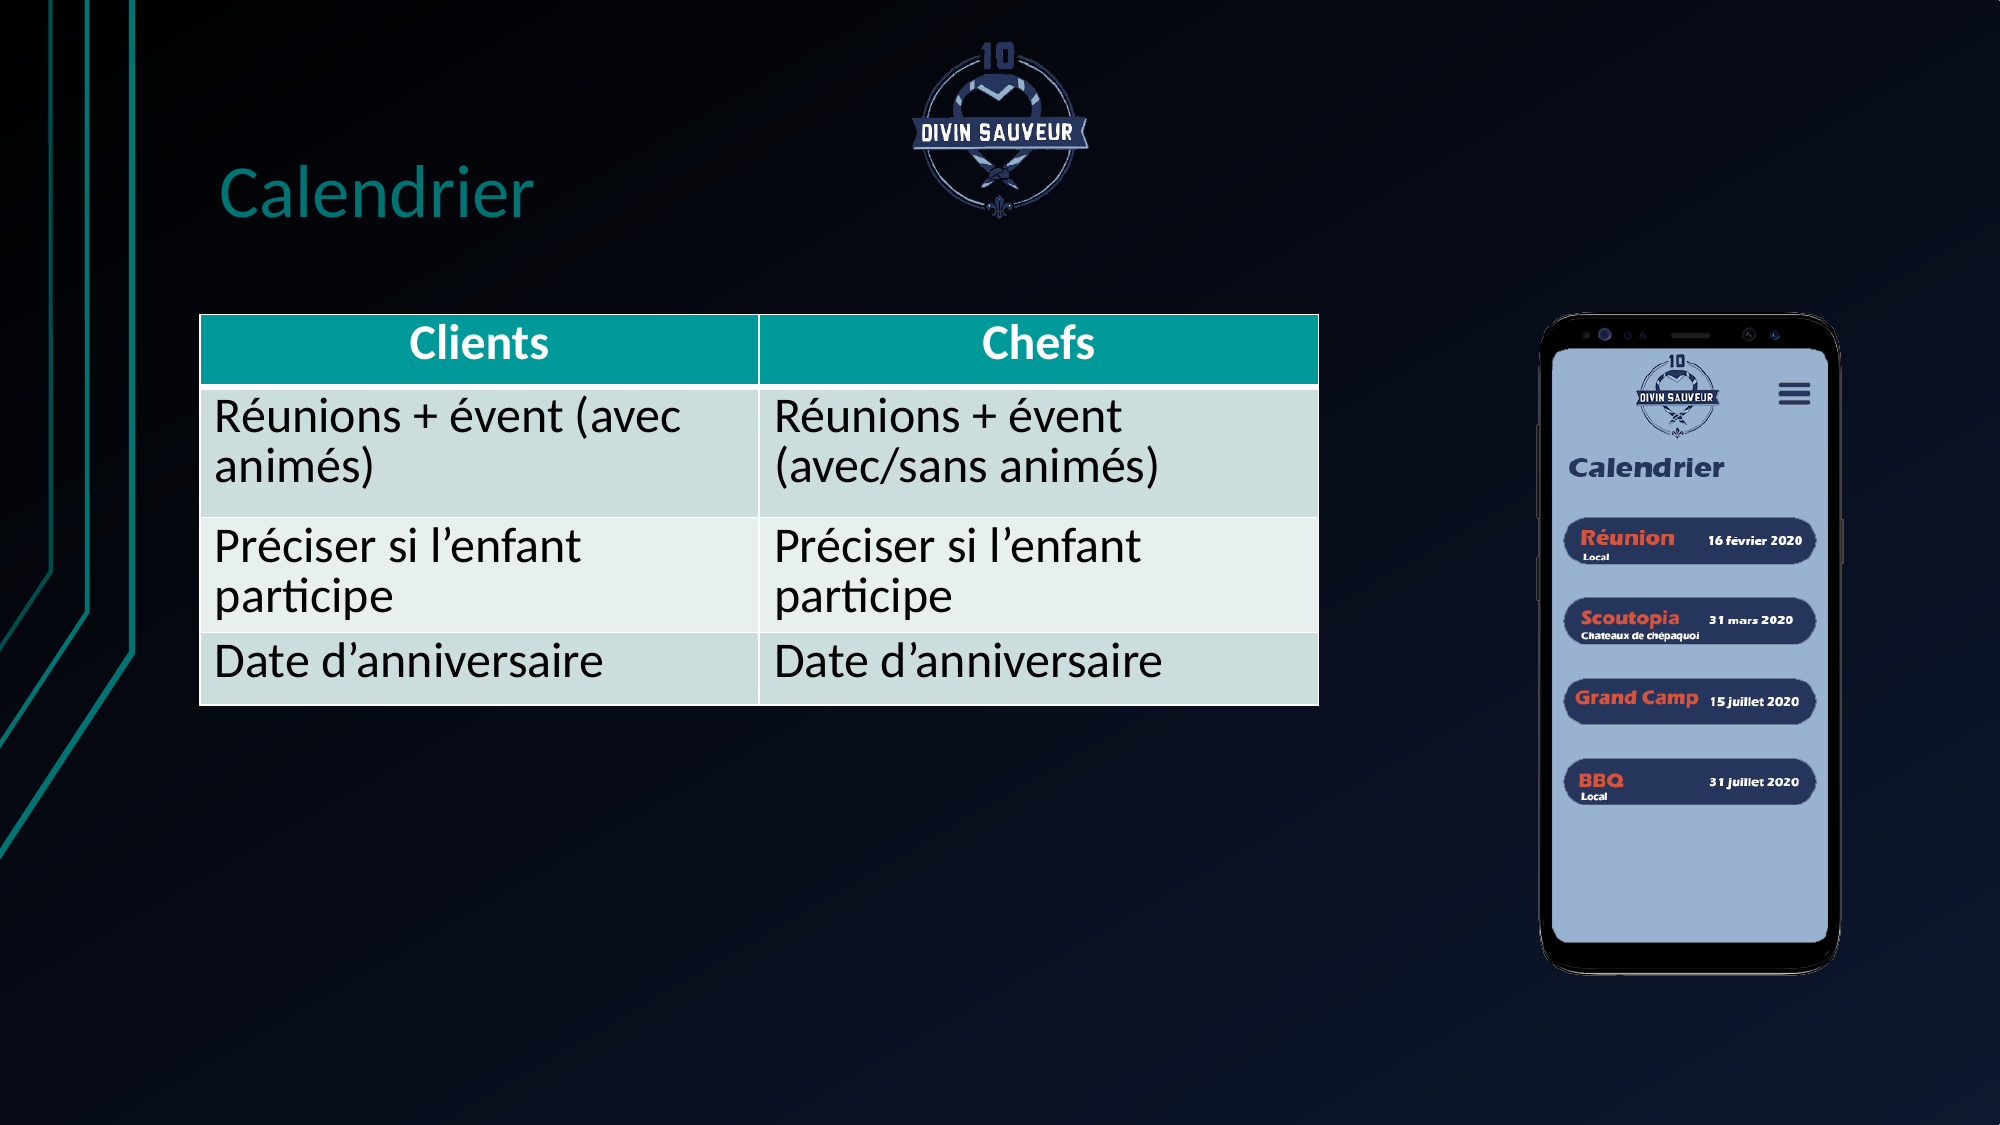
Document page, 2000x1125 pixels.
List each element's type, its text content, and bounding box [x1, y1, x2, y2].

picture [898, 30, 1101, 232]
table_cell Date d’anniversaire [201, 633, 758, 704]
picture [1058, 290, 2000, 1000]
table_header Chefs [760, 315, 1055, 384]
table_cell Réunions + évent (avec animés) [201, 390, 758, 517]
table_cell Date d’anniversaire [760, 633, 1055, 704]
table_header Clients [201, 315, 758, 384]
table_cell Préciser si l’enfant participe [760, 518, 1055, 632]
title Calendrier [199, 42, 1900, 244]
table_cell Réunions + évent (avec/sans animés) [760, 390, 1055, 517]
table_cell Préciser si l’enfant participe [201, 518, 758, 632]
